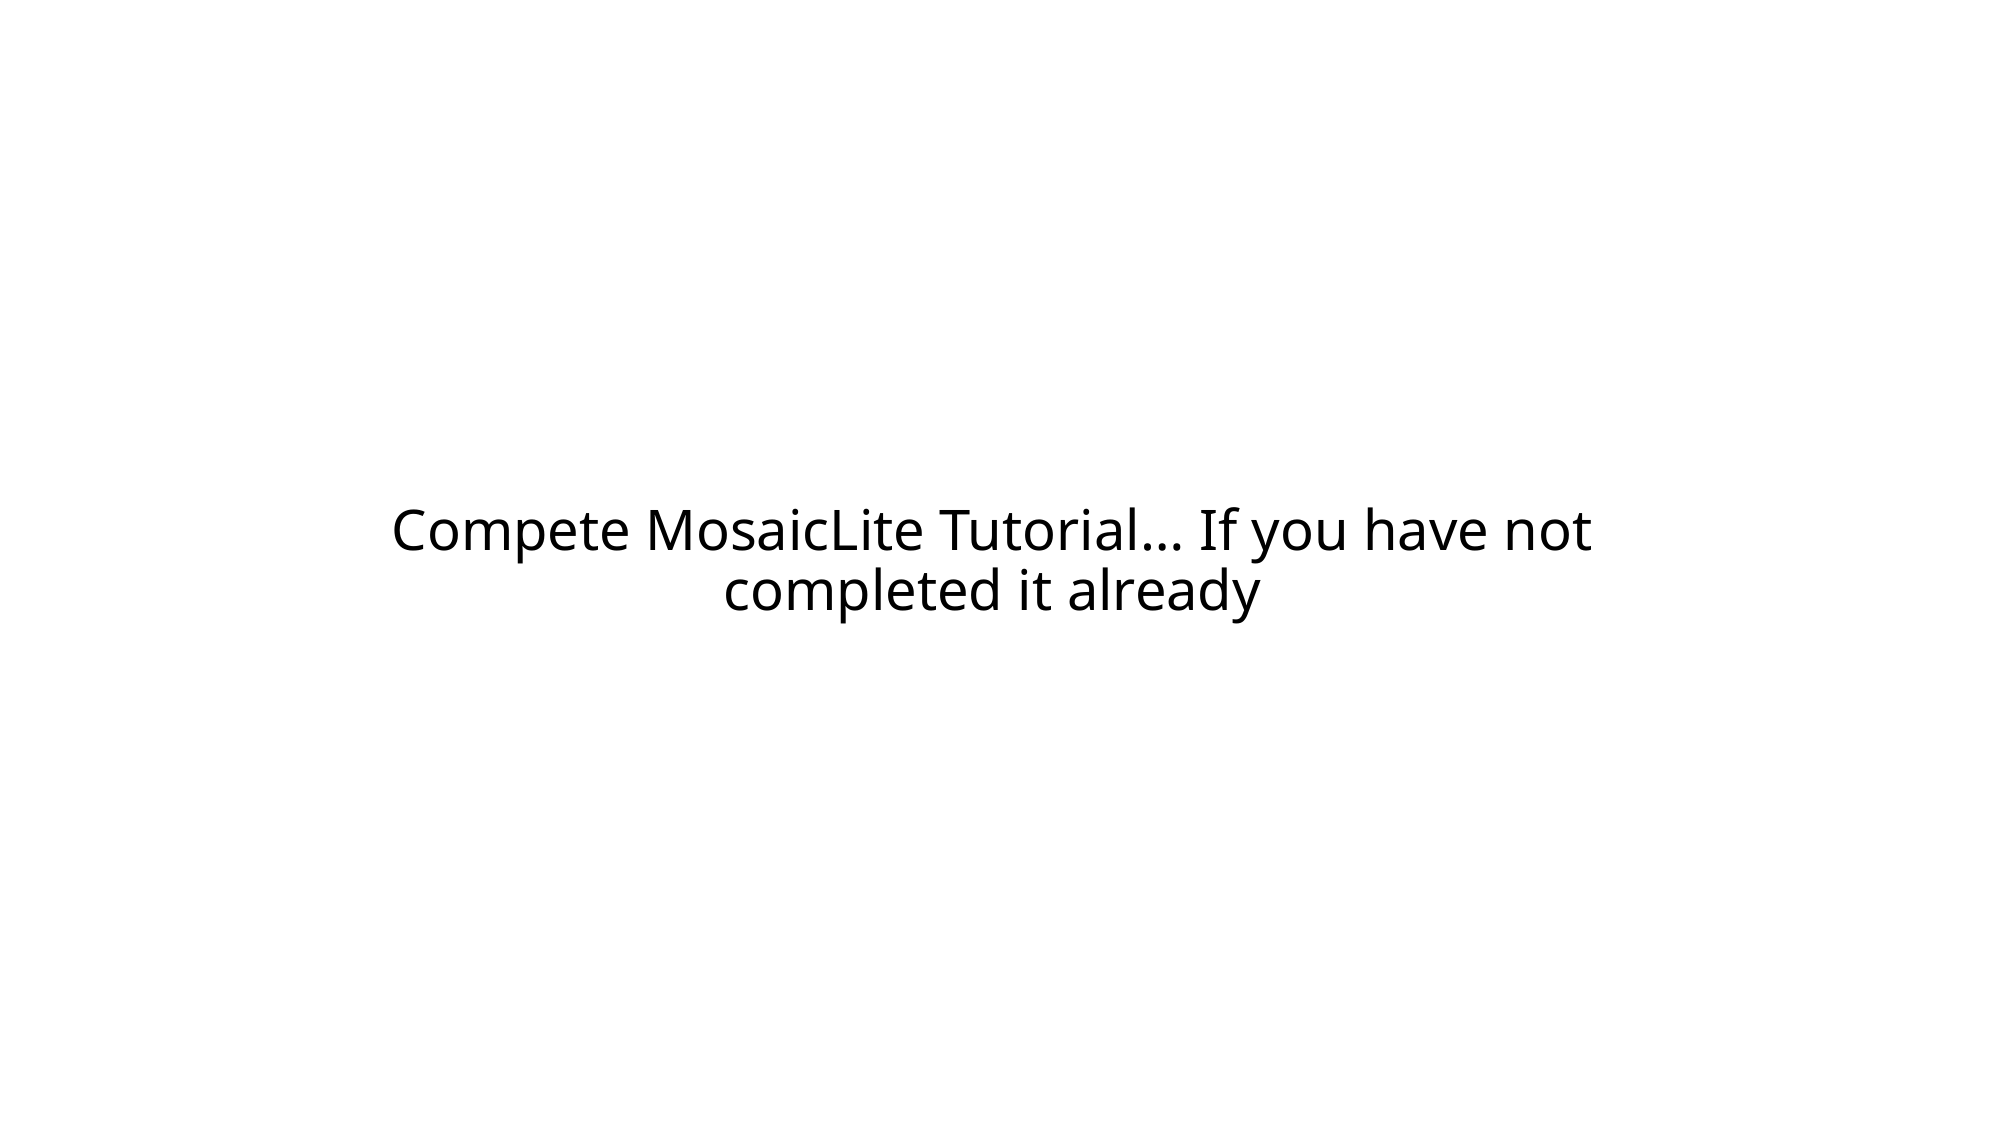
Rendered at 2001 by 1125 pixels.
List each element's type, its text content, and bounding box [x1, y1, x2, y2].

title Compete MosaicLite Tutorial… If you have not completed it already [242, 494, 1743, 631]
